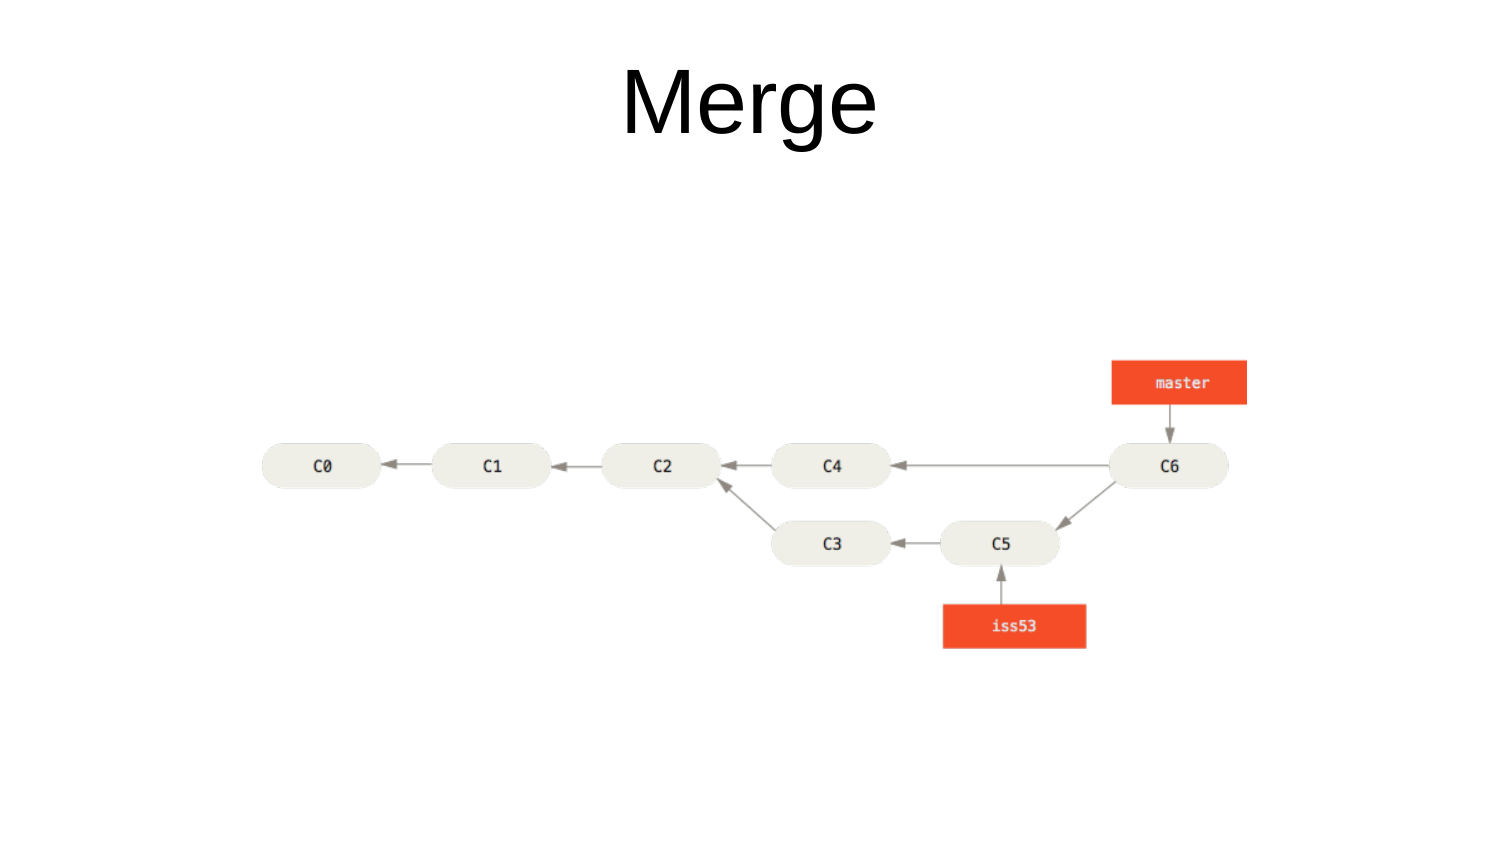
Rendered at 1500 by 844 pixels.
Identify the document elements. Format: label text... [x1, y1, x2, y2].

title Merge [41, 8, 1459, 186]
picture [245, 268, 1247, 664]
